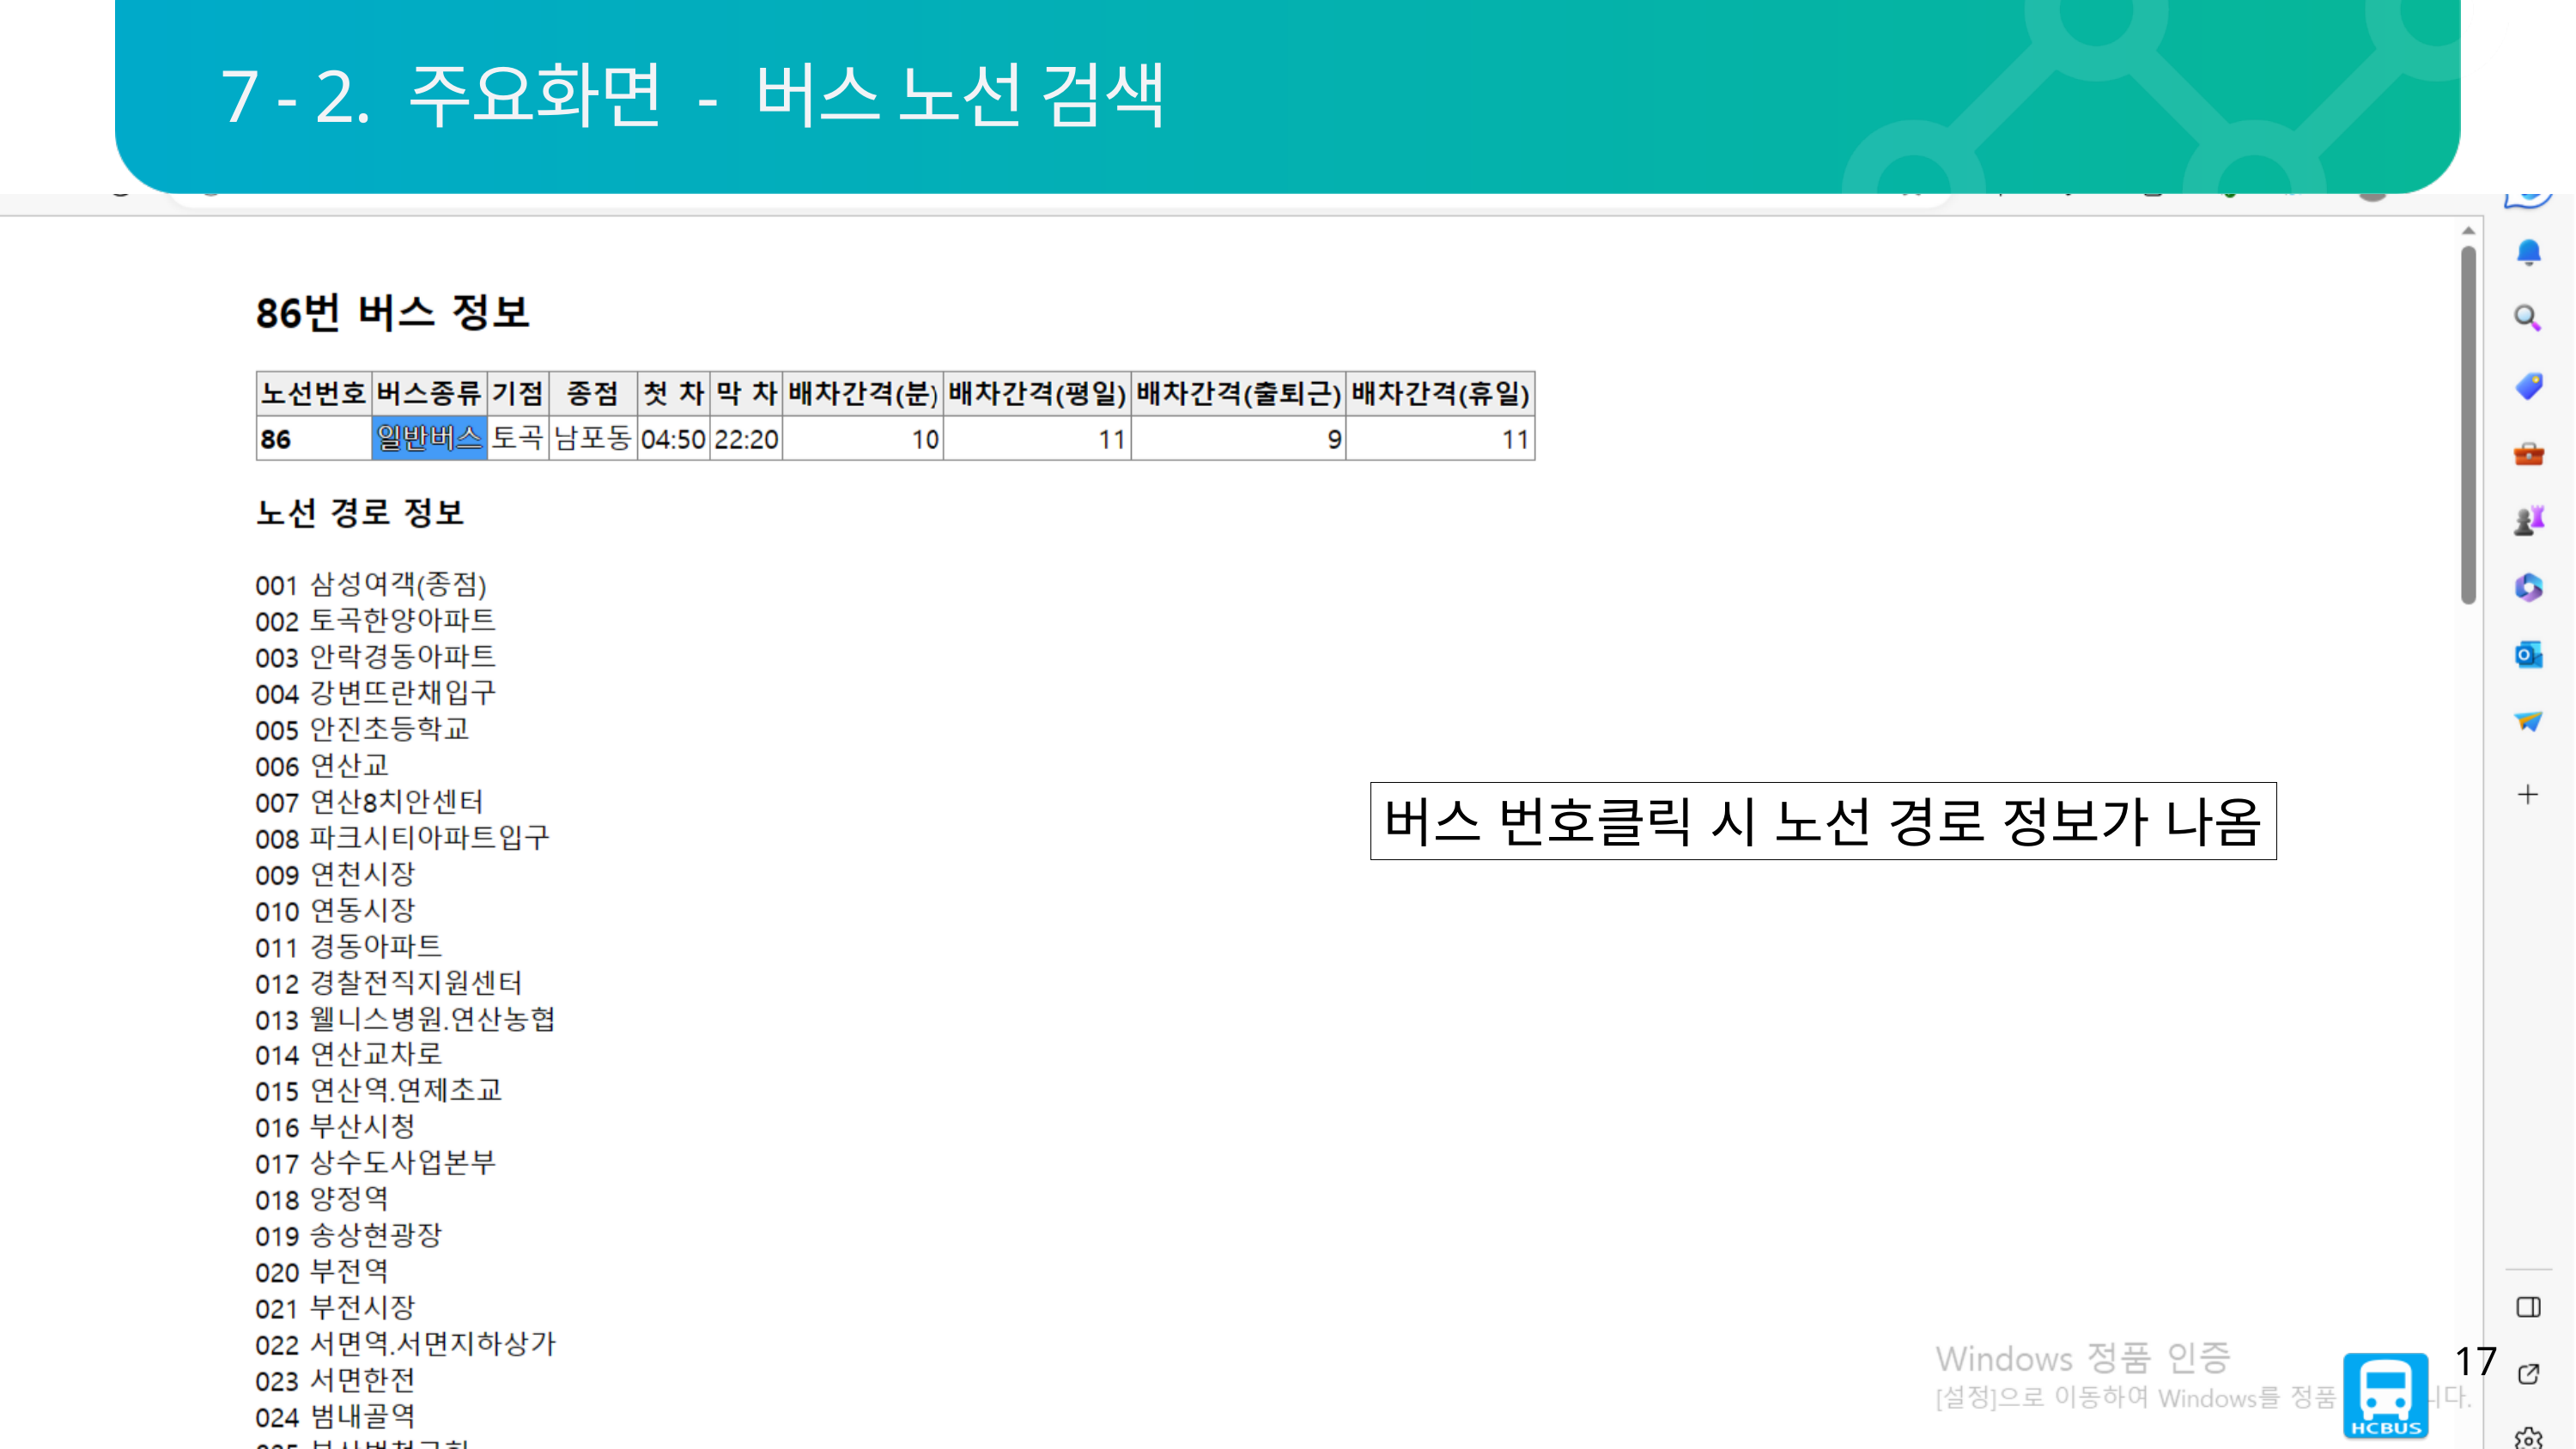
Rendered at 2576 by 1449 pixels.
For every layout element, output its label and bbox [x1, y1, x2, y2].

text_box [1842, 0, 2510, 191]
text_box [2333, 1343, 2439, 1449]
text_box [115, 0, 1838, 191]
text_box [0, 194, 2574, 1449]
